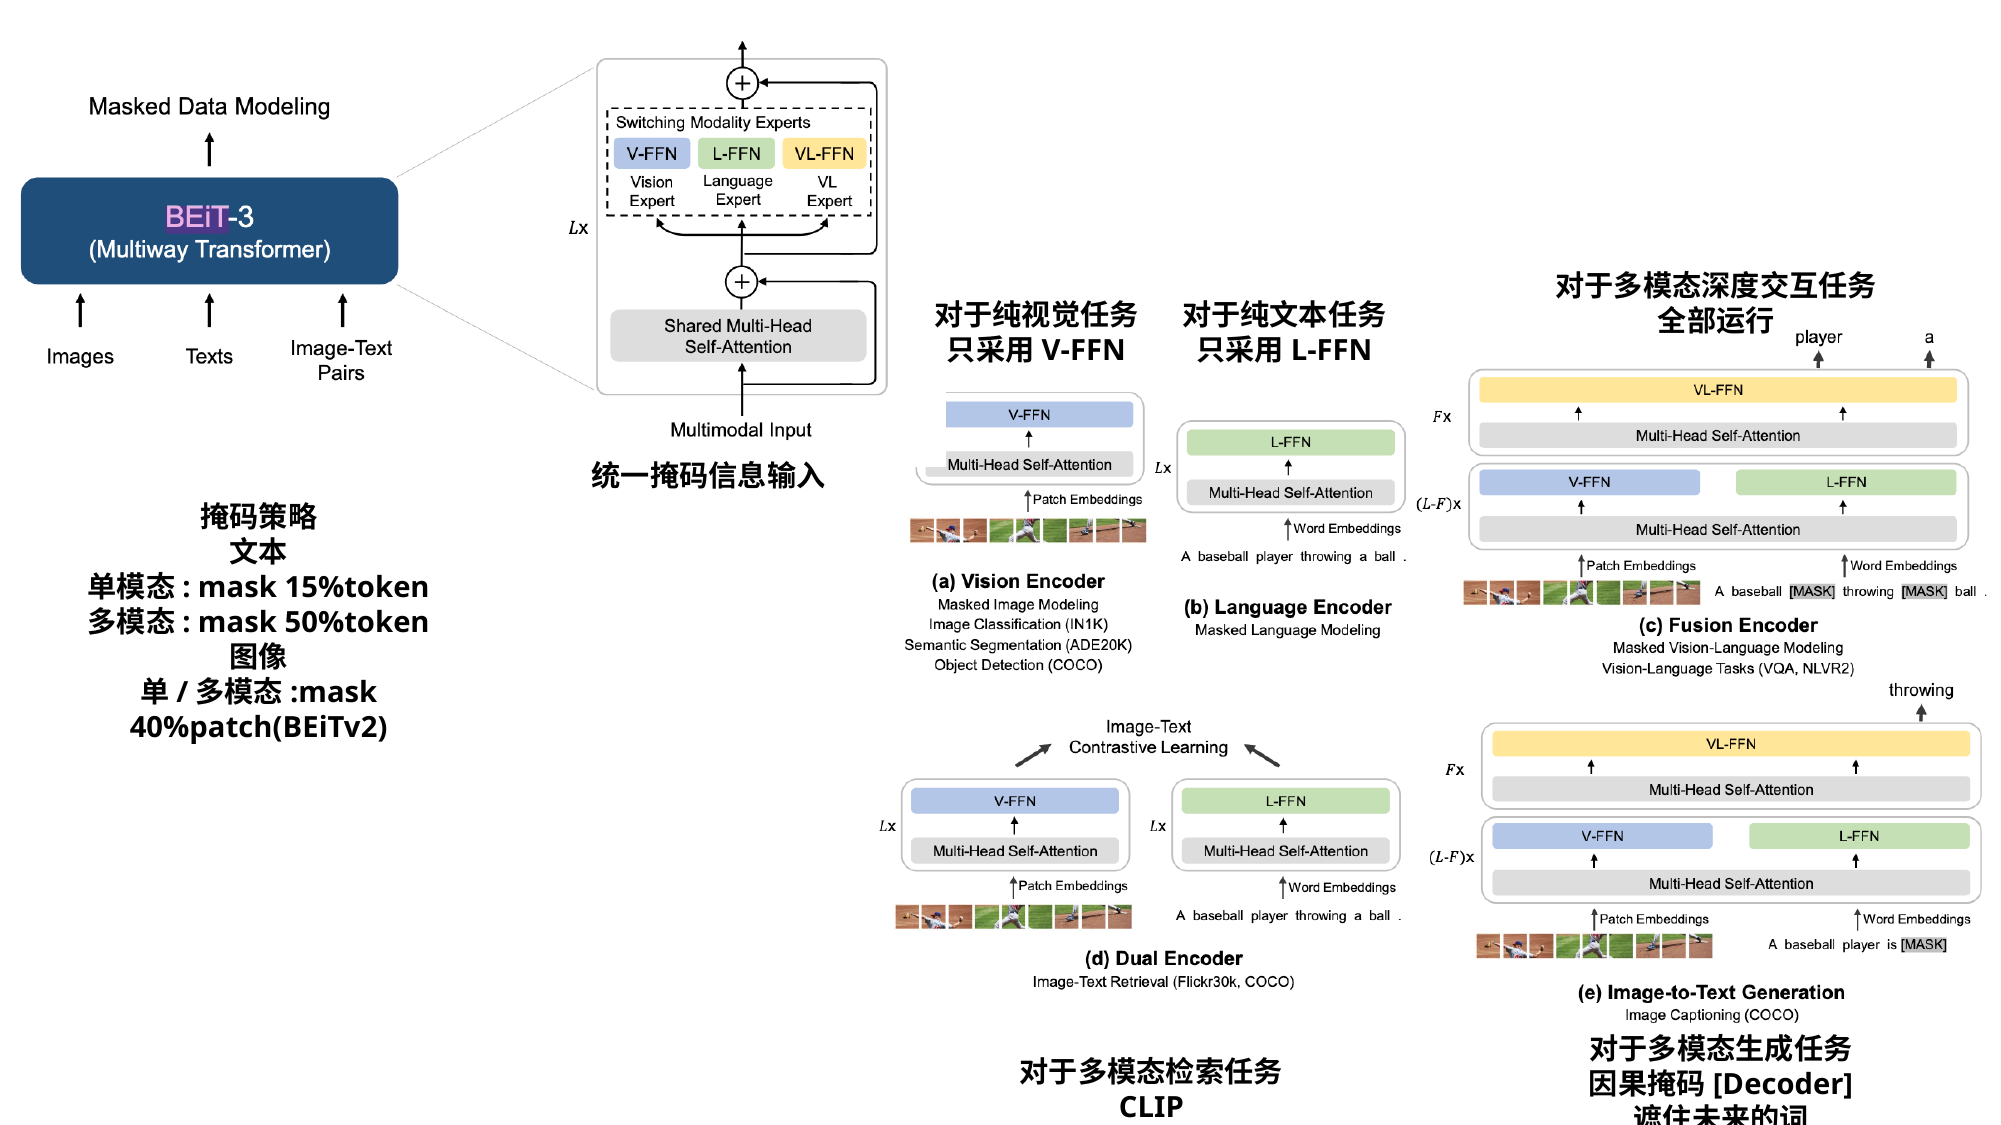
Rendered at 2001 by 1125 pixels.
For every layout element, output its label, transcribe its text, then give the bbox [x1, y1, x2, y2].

text_box 统一掩码信息输入 [537, 467, 847, 519]
picture [0, 0, 2000, 1048]
text_box 对于多模态深度交互任务 全部运行 [1528, 259, 1904, 309]
text_box 对于纯视觉任务 只采用V-FFN [946, 288, 1160, 309]
text_box 对于多模态检索任务 CLIP [963, 1048, 1339, 1125]
text_box 掩码策略 文本 单模态: mask 15%token 多模态: mask 50%token 图像 单/多模态:mask 40%patch(BEiTv2) [0, 490, 518, 743]
text_box 对于纯文本任务 只采用L-FFN [1160, 288, 1409, 309]
text_box 对于多模态生成任务 因果掩码[Decoder] 遮住未来的词 [1533, 1048, 1909, 1118]
